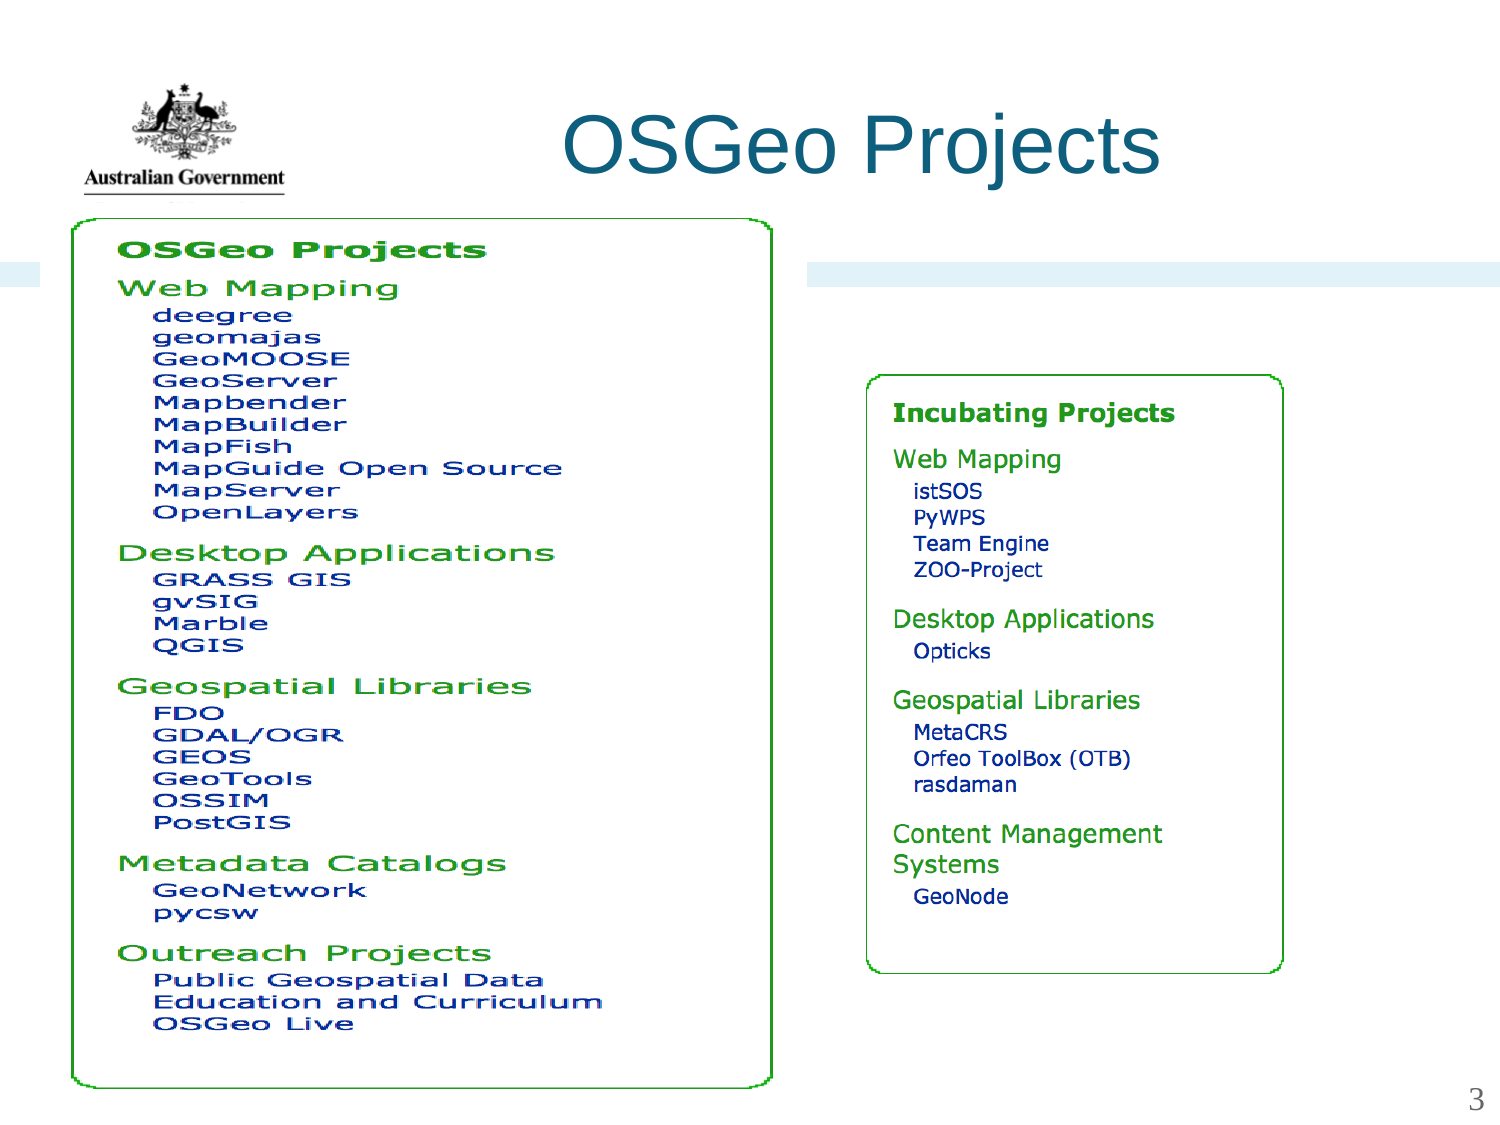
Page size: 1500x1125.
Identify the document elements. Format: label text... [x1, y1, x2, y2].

picture [848, 353, 1300, 993]
picture [75, 72, 296, 203]
title OSGeo Projects [303, 54, 1421, 227]
text_box 3 [1187, 1069, 1500, 1125]
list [40, 203, 807, 1103]
